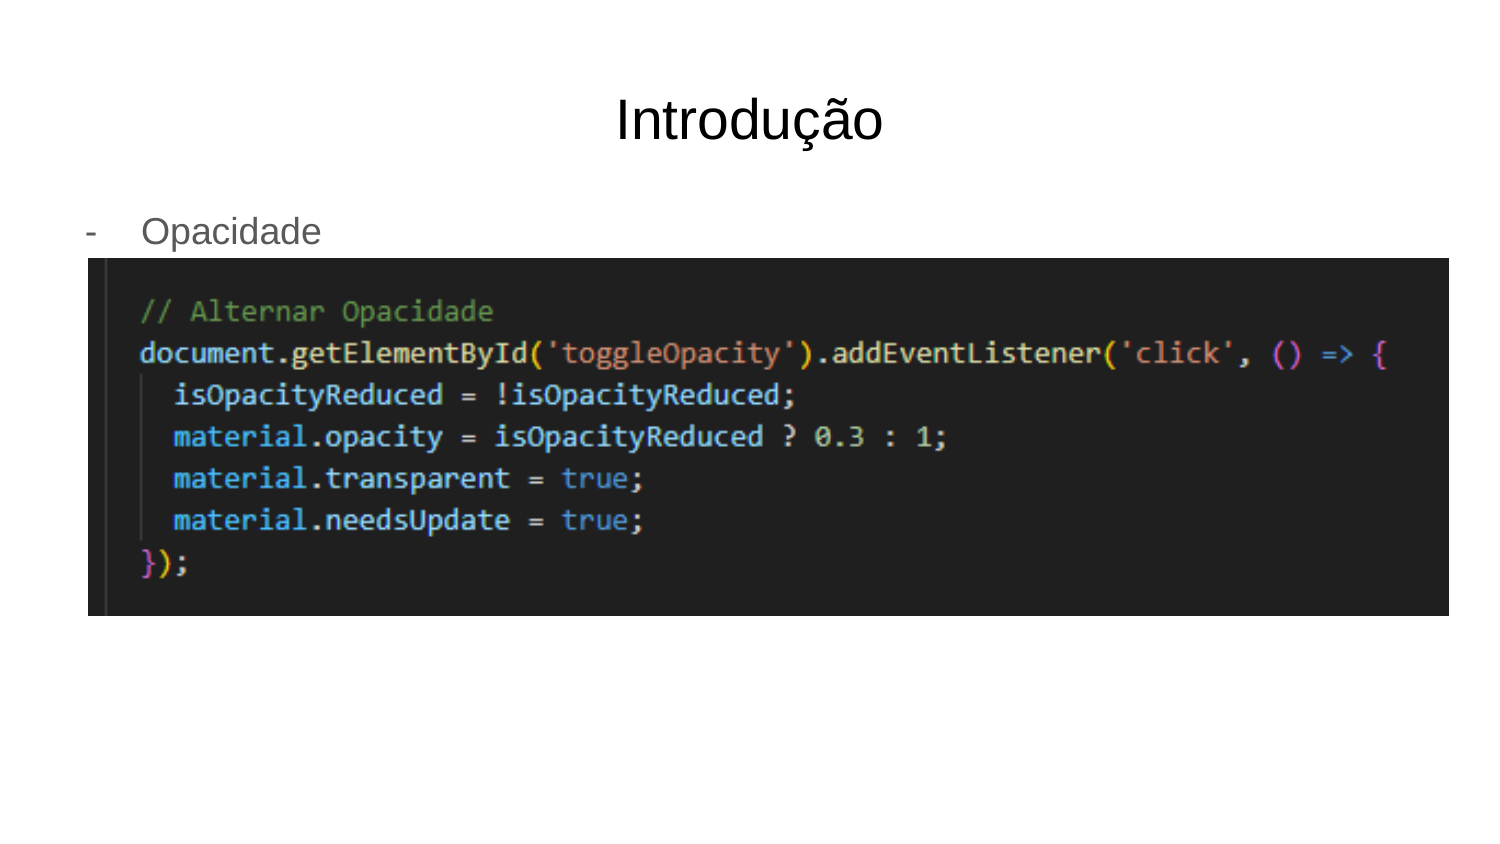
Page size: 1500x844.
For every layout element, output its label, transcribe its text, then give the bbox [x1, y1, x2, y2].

list Opacidade [51, 189, 1449, 750]
picture [88, 258, 1450, 616]
title Introdução [51, 72, 1449, 167]
